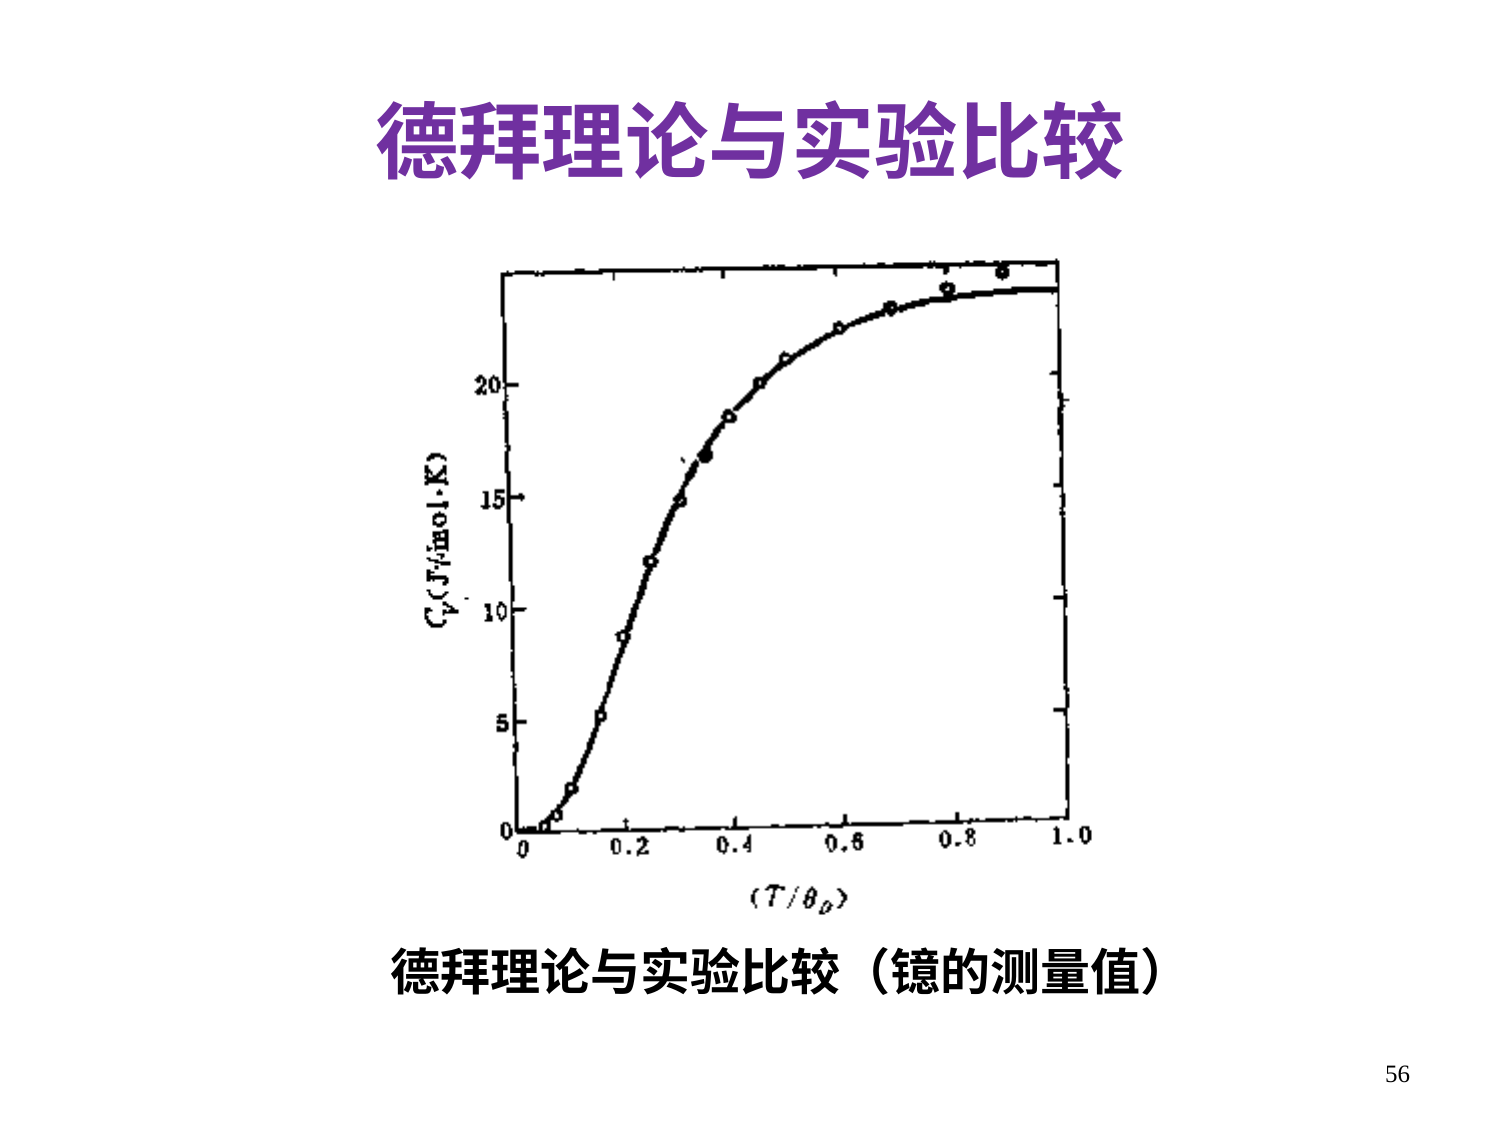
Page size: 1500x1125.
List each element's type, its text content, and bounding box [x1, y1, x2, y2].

title 德拜理论与实验比较 [75, 45, 1425, 233]
text_box 德拜理论与实验比较（镱的测量值） [375, 933, 1217, 1009]
slide_number 56 [1074, 1042, 1425, 1103]
picture [383, 243, 1152, 937]
